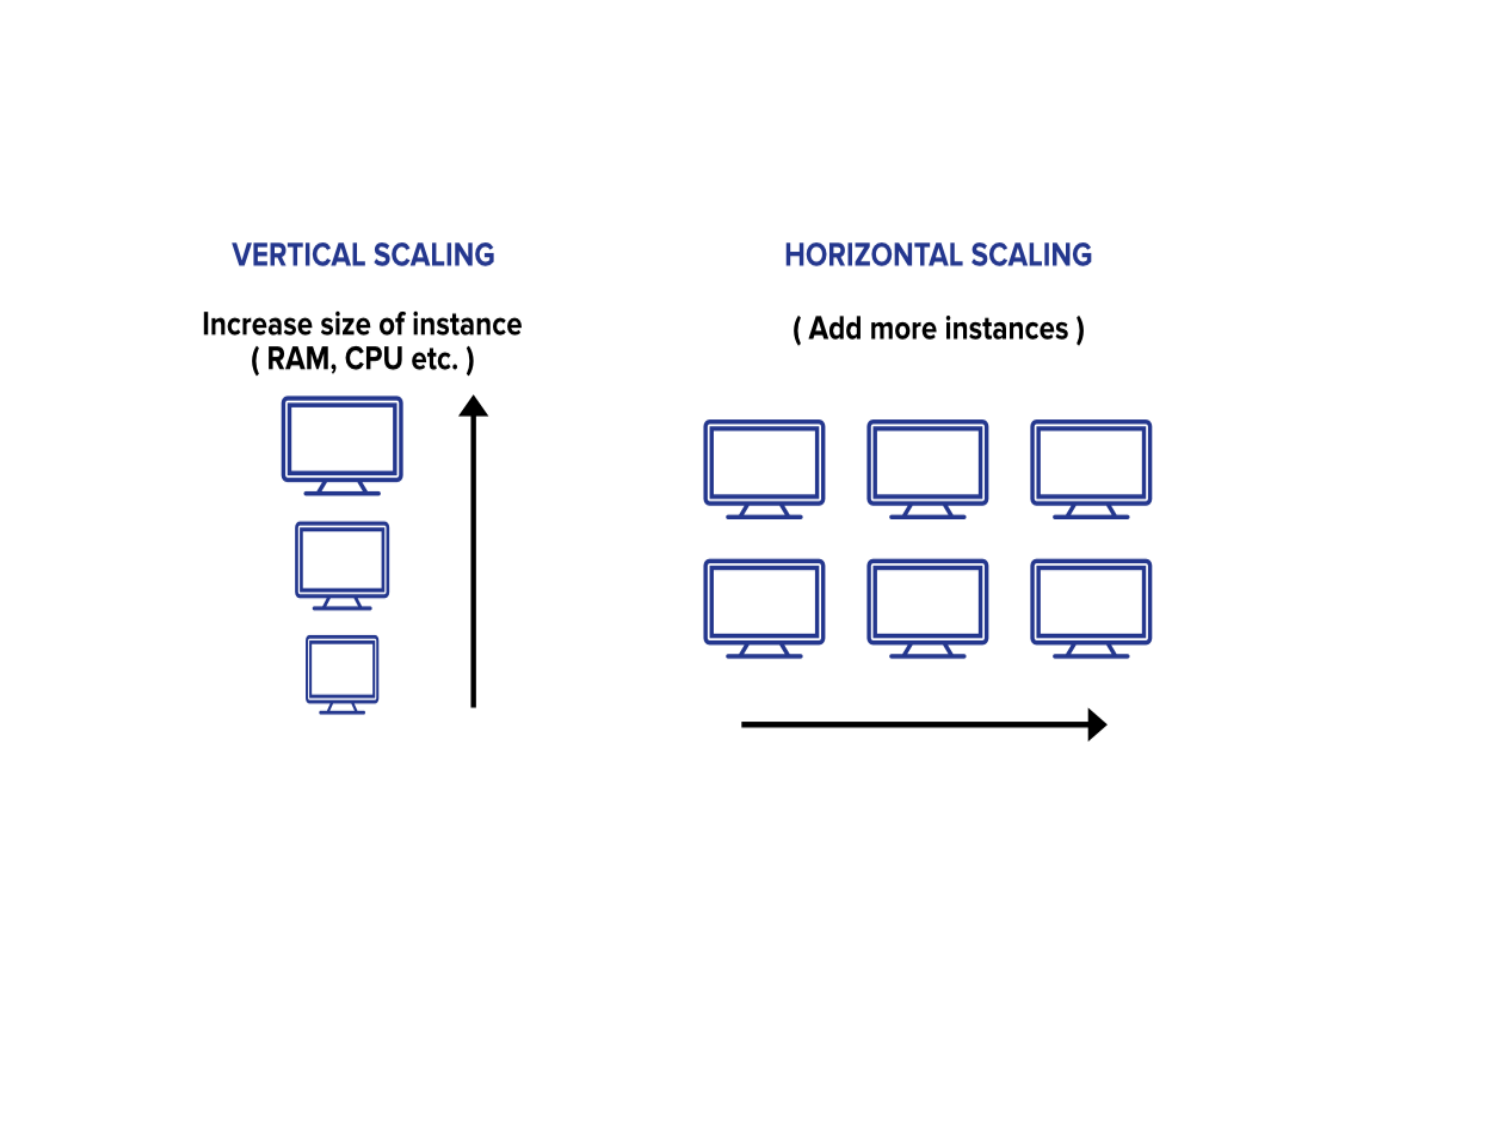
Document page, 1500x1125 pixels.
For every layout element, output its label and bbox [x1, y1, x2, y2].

picture [147, 196, 1221, 800]
